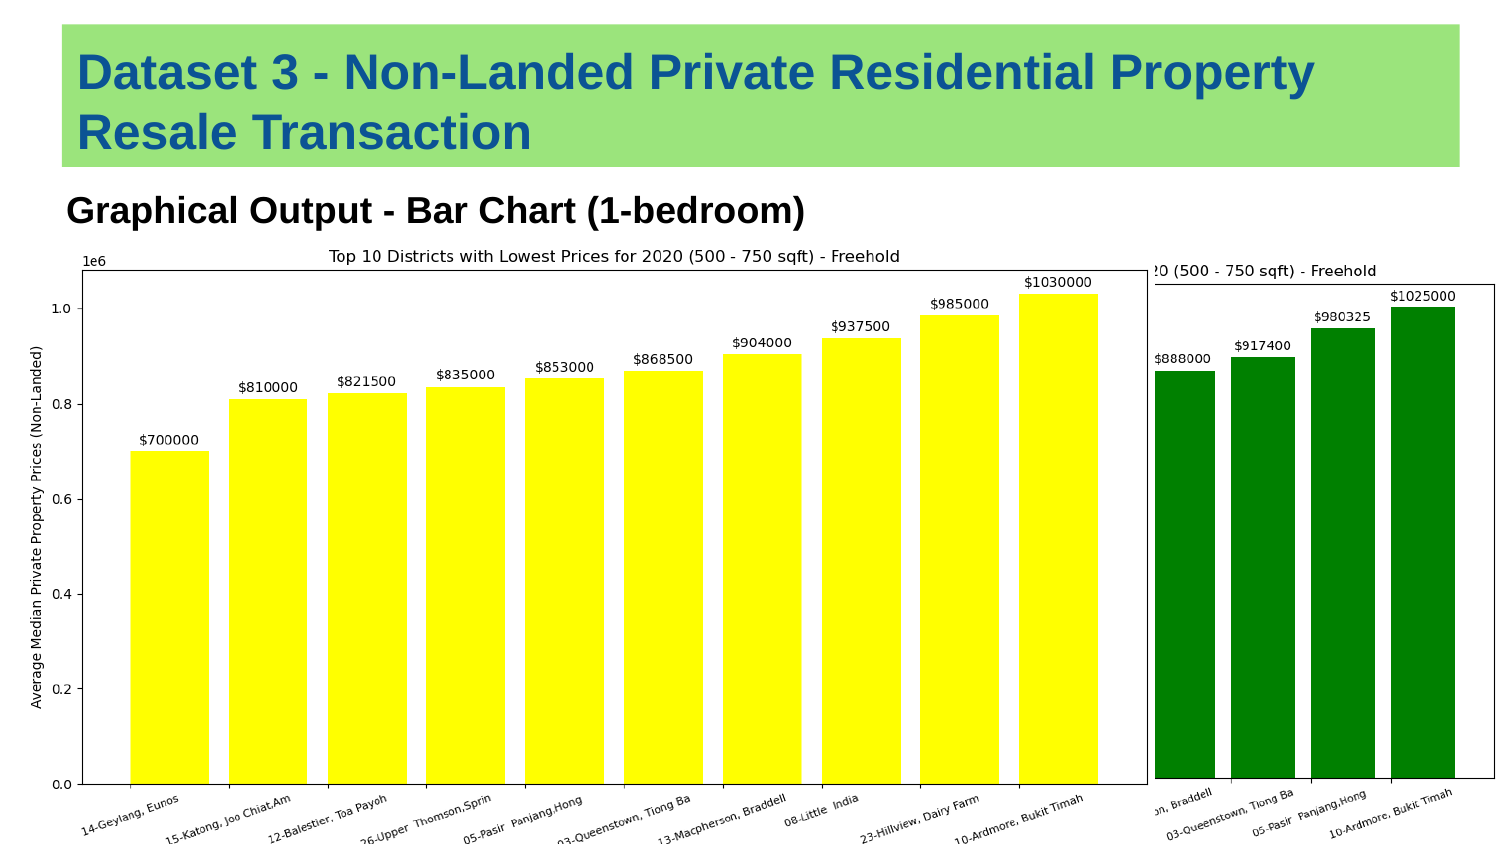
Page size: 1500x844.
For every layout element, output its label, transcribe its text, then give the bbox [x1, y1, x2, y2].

list Graphical Output - Bar Chart (1-bedroom) [51, 164, 1449, 257]
title Dataset 3 - Non-Landed Private Residential Property Resale Transaction [61, 24, 1460, 167]
picture [24, 239, 1500, 844]
